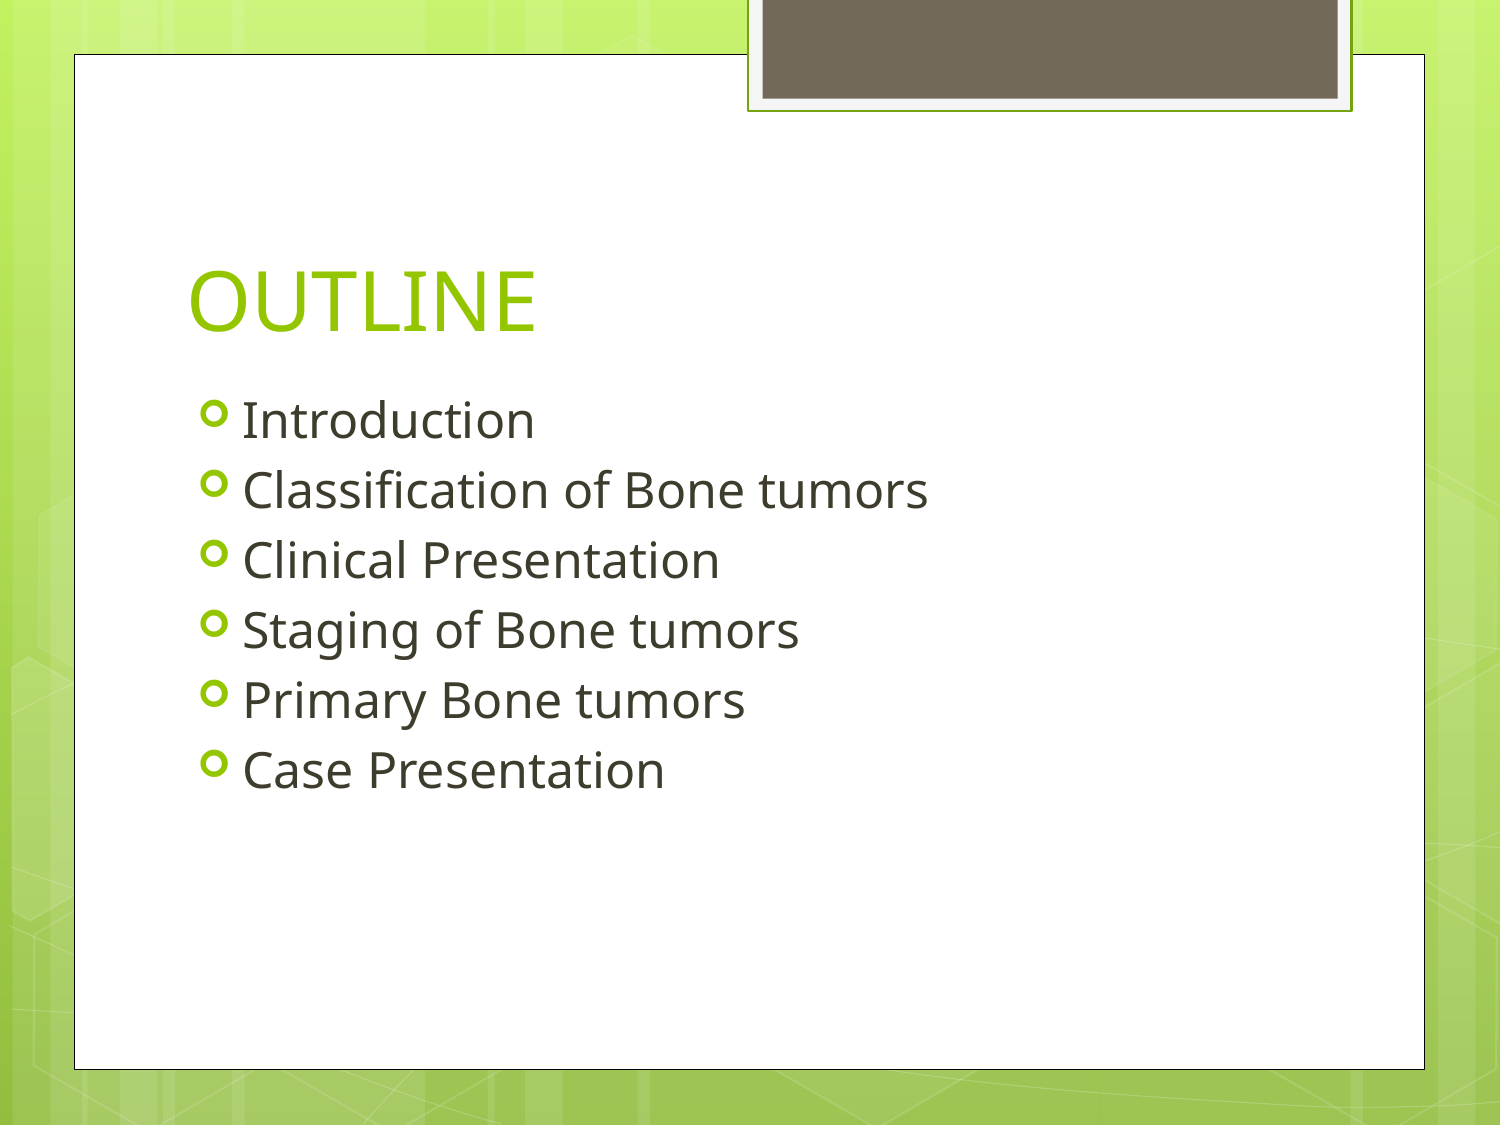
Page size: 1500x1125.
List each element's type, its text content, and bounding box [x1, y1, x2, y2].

list Introduction Classification of Bone tumors Clinical Presentation Staging of Bone tumors Primary Bone tumors Case Presentation [171, 381, 1283, 957]
title OUTLINE [171, 168, 1324, 357]
